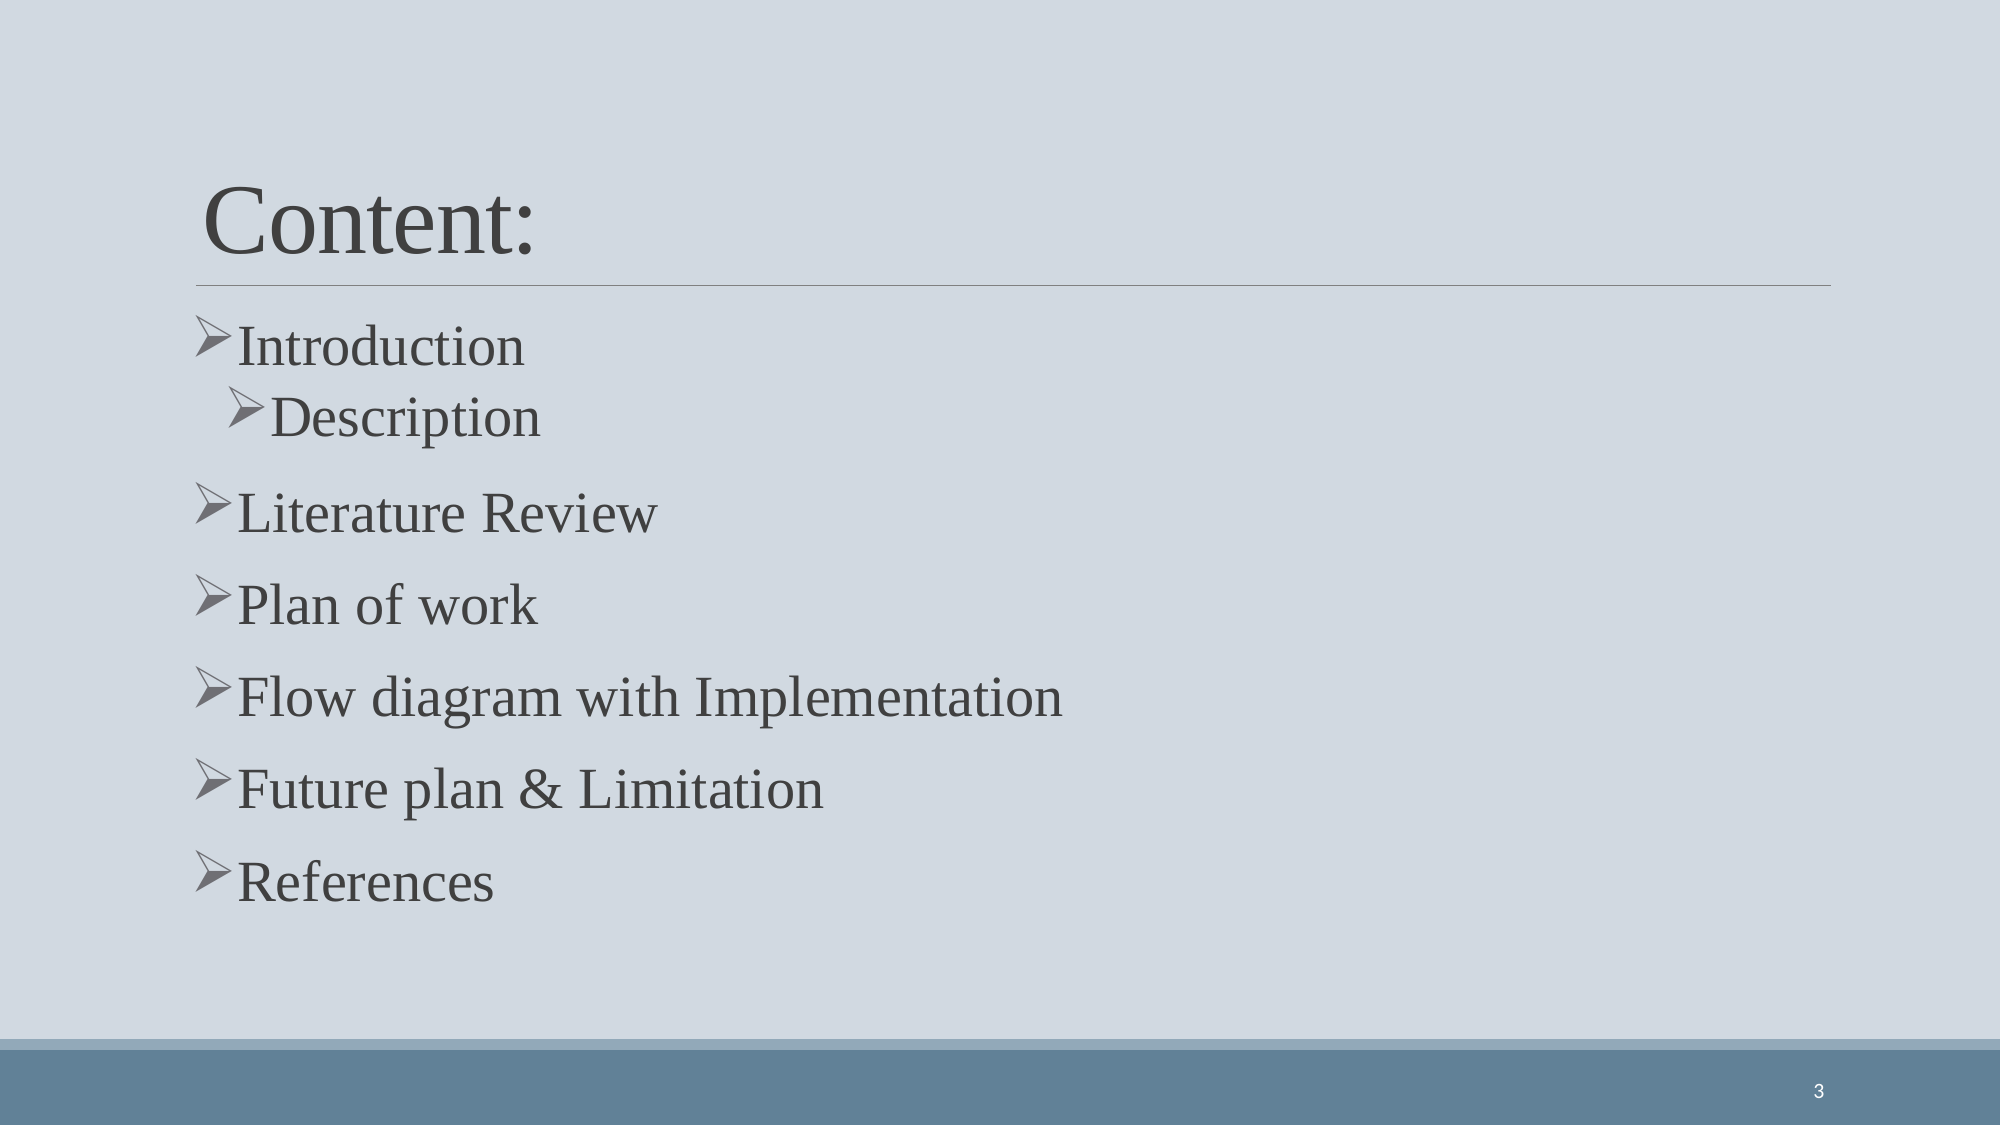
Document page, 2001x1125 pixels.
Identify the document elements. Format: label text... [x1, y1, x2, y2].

title Content: [187, 89, 1838, 282]
slide_number 3 [1624, 1059, 1840, 1120]
list Introduction Description Literature Review Plan of work Flow diagram with Implementation Future plan & Limitation References [190, 307, 1916, 1015]
